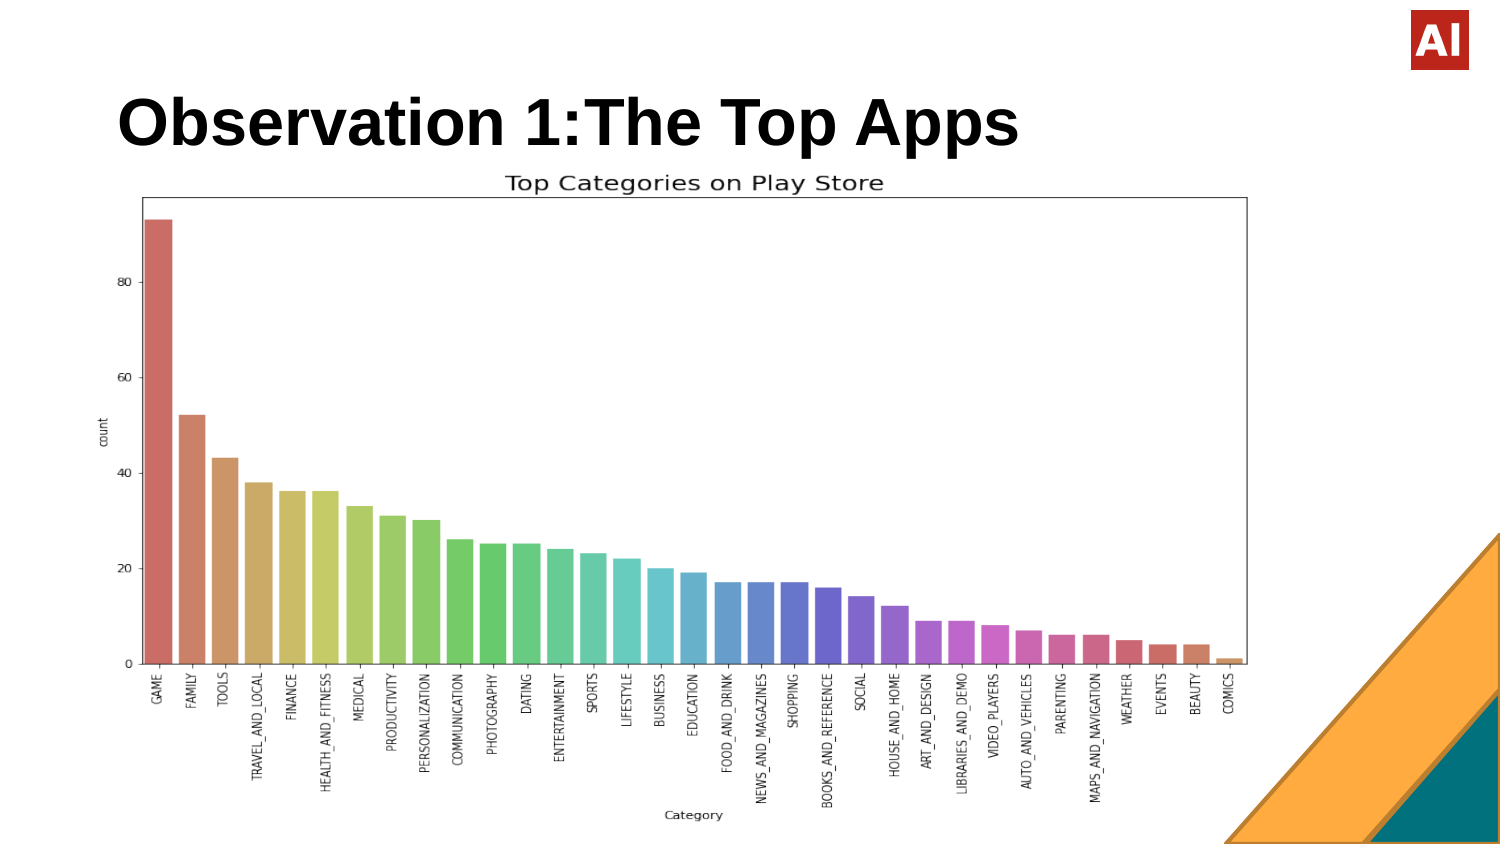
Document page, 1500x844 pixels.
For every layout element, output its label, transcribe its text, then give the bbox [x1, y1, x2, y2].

picture [1411, 10, 1469, 70]
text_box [1225, 534, 1500, 844]
picture [88, 167, 1257, 830]
text_box Observation 1:The Top Apps [103, 71, 1196, 165]
